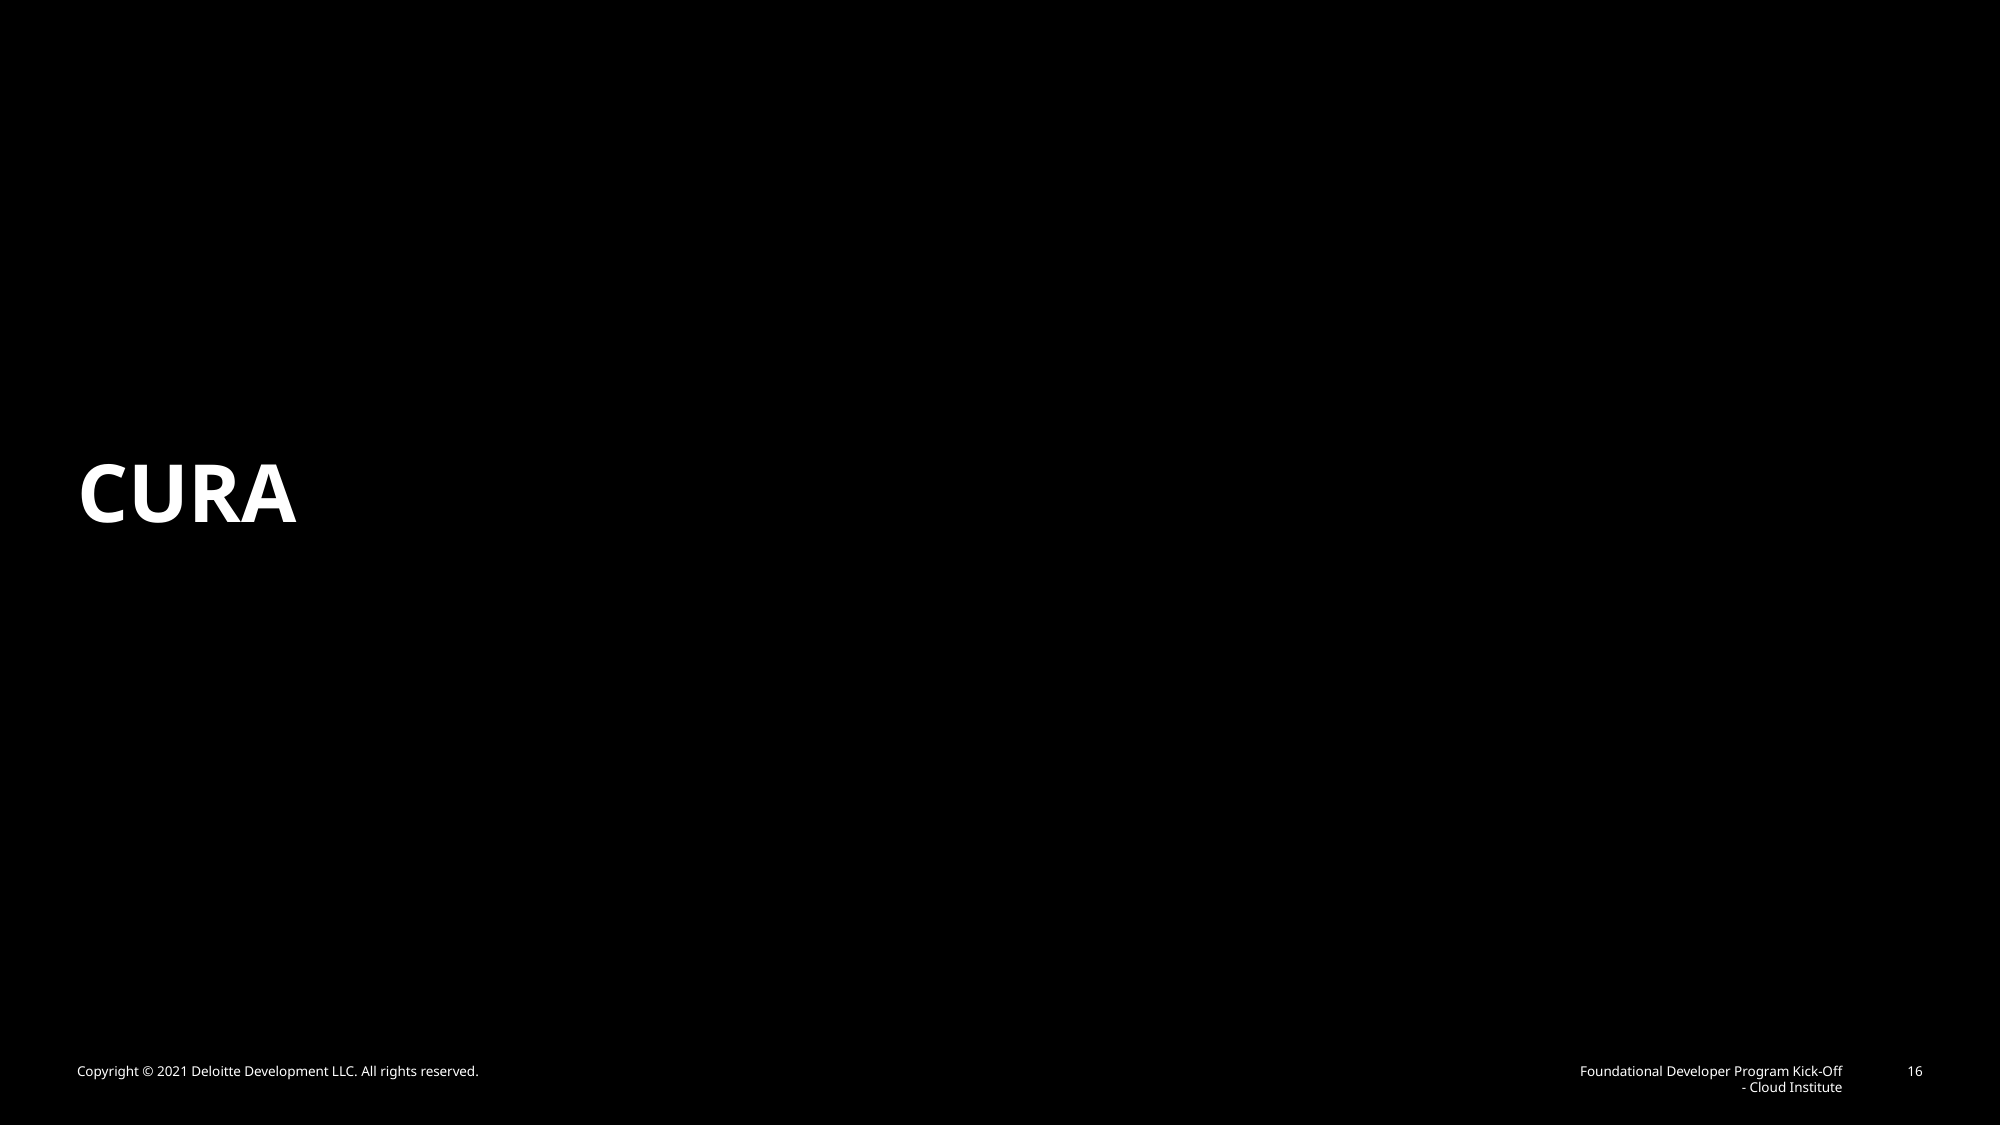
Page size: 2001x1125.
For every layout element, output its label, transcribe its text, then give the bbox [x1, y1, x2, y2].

title CURA [77, 279, 1787, 541]
